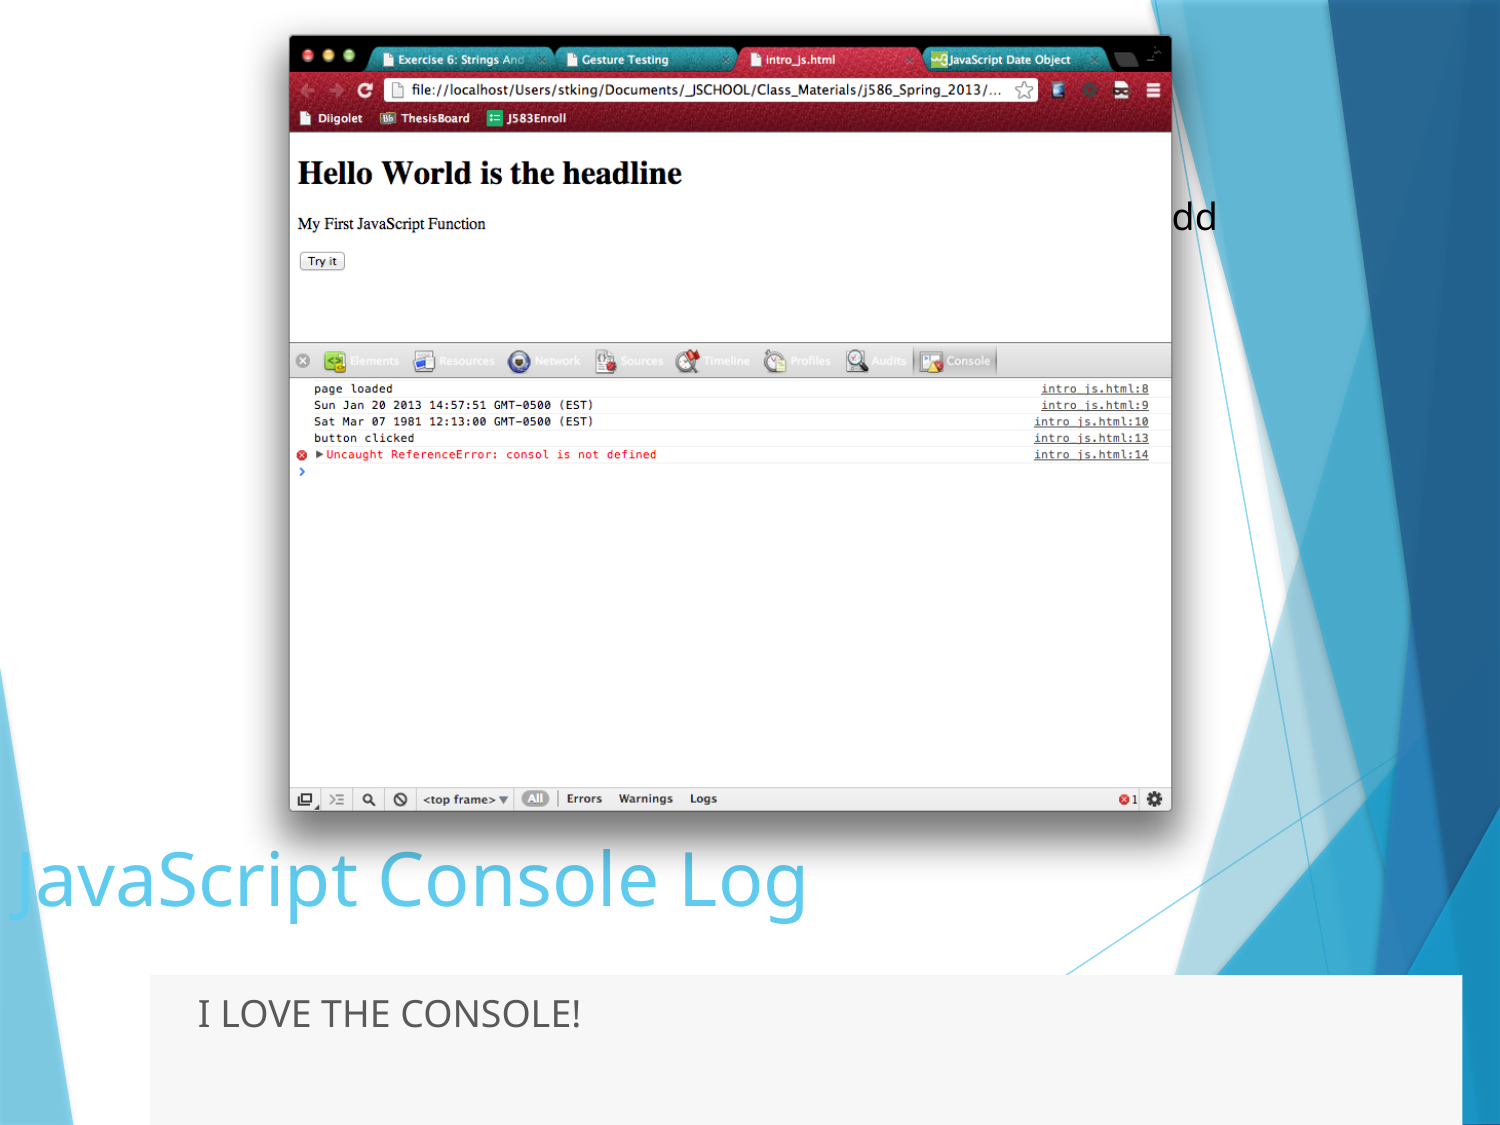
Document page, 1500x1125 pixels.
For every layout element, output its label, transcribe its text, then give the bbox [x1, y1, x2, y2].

title JavaScript Console Log [0, 824, 1463, 975]
subtitle I LOVE THE CONSOLE! [150, 975, 1463, 1125]
picture [151, 0, 1463, 892]
